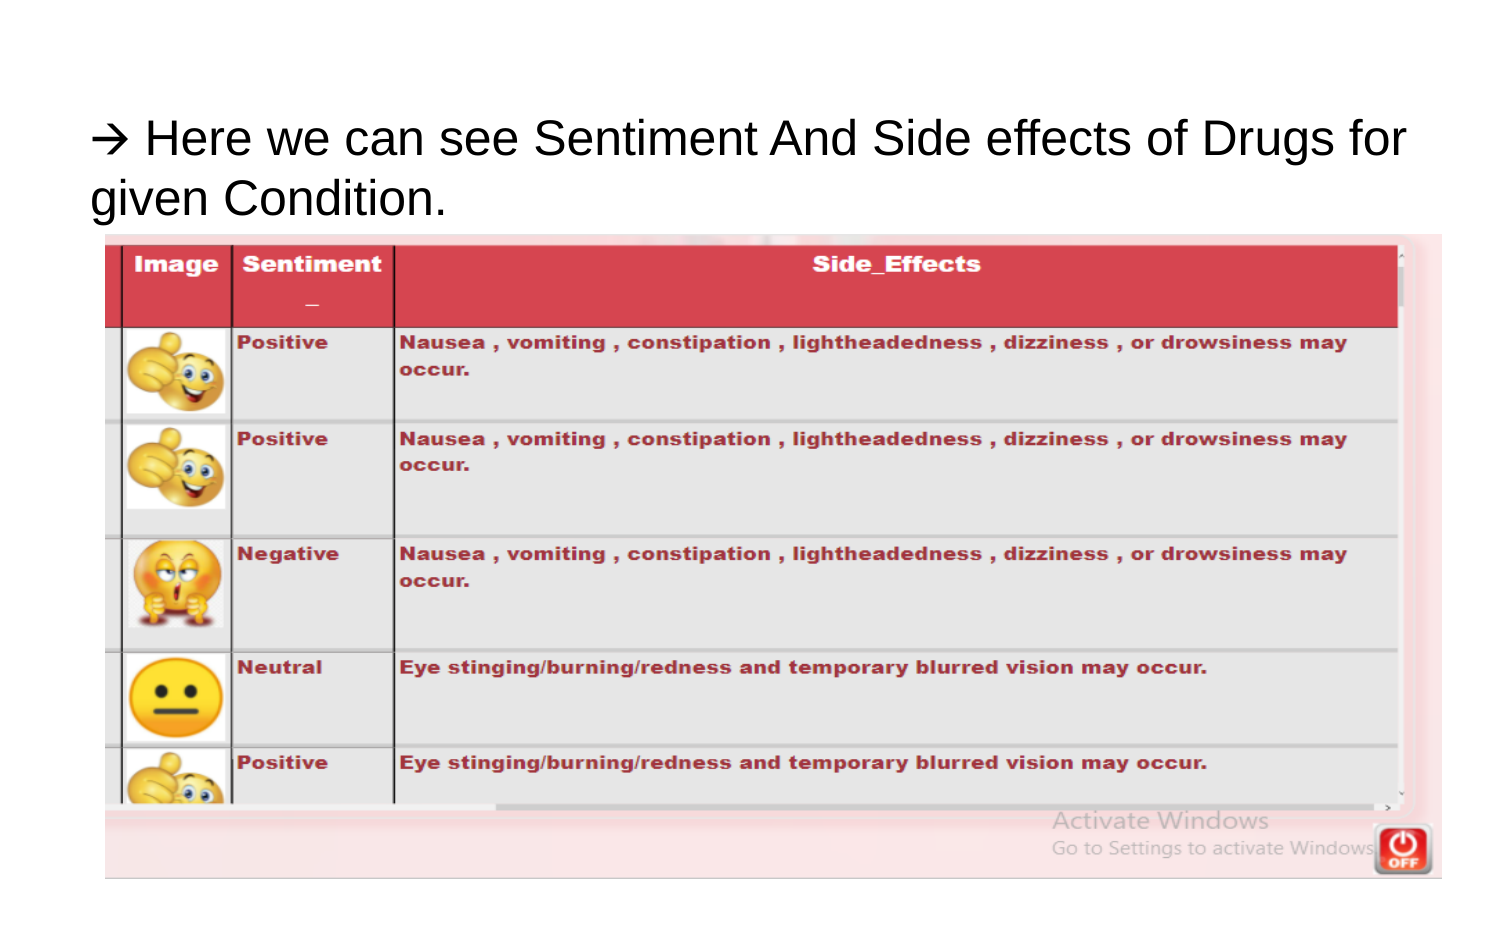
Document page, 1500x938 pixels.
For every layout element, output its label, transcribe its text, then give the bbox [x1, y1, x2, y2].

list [105, 234, 1442, 880]
title 🡪 Here we can see Sentiment And Side effects of Drugs for given Condition. [75, 37, 1425, 293]
